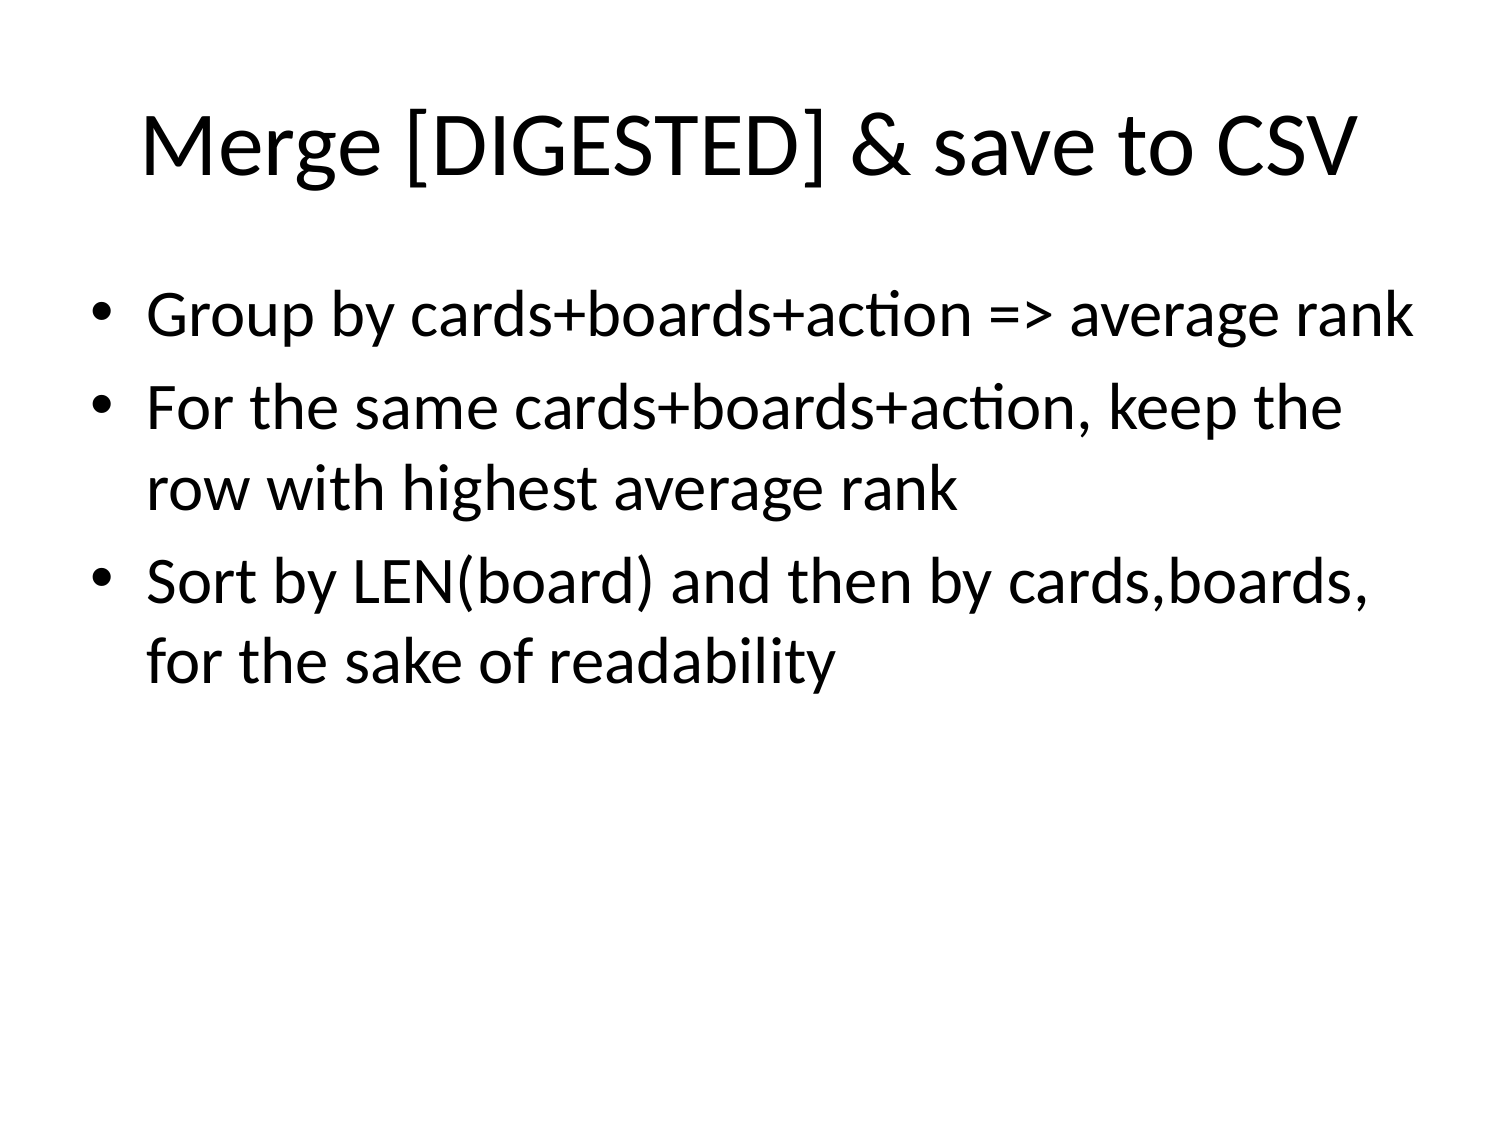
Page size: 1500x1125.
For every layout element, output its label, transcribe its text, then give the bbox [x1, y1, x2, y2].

list Group by cards+boards+action => average rank For the same cards+boards+action, keep the row with highest average rank Sort by LEN(board) and then by cards,boards, for the sake of readability [75, 262, 1459, 1005]
title Merge [DIGESTED] & save to CSV [75, 45, 1425, 233]
